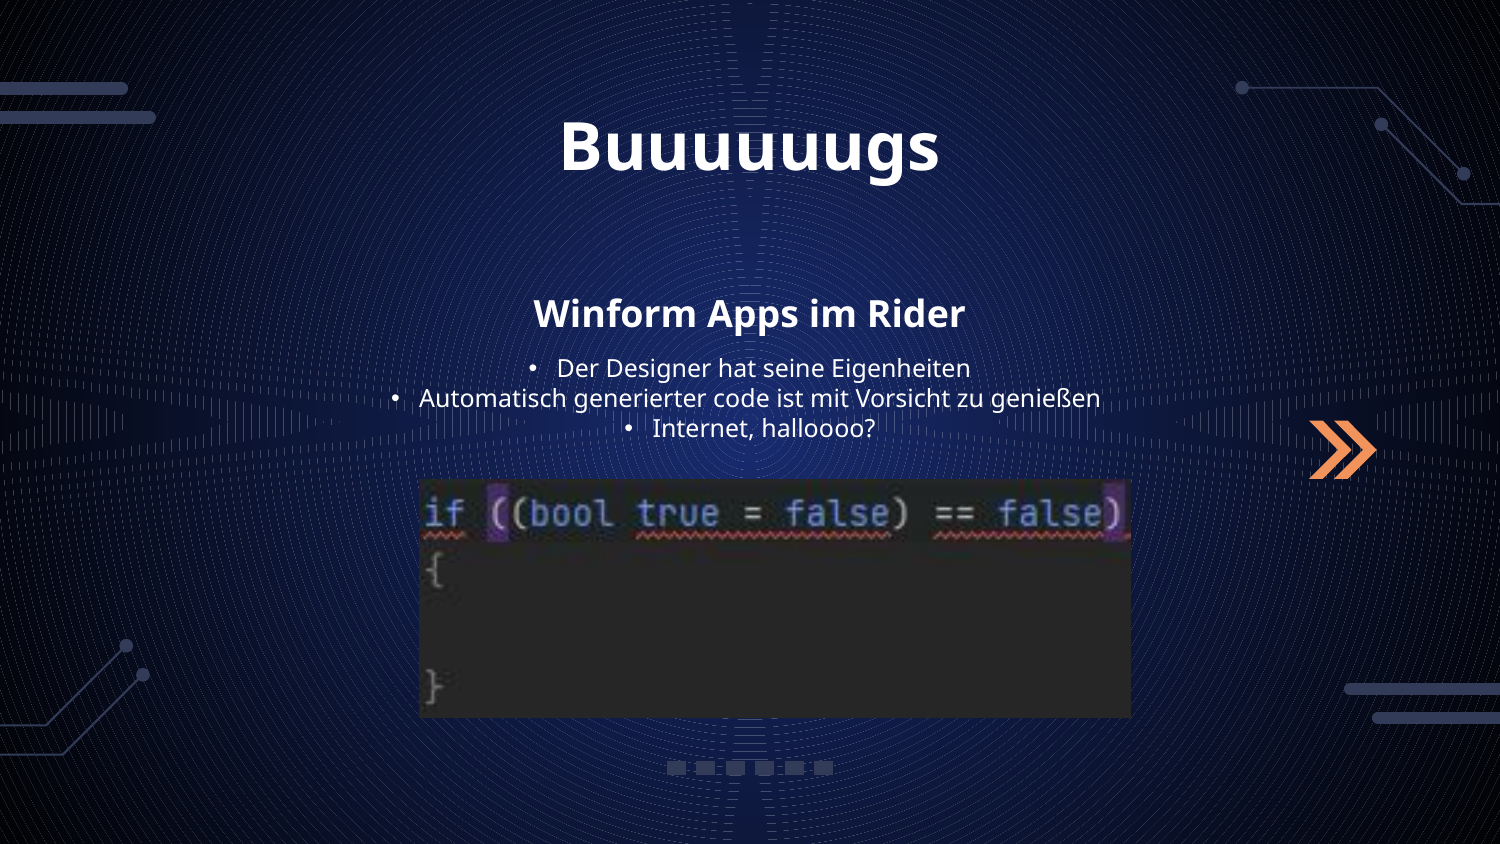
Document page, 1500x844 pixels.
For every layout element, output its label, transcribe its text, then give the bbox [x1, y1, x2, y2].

subtitle Der Designer hat seine Eigenheiten Automatisch generierter code ist mit Vorsicht zu genießen Internet, halloooo? [319, 351, 1181, 464]
title Buuuuuugs [149, 88, 1351, 183]
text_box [1308, 420, 1377, 480]
subtitle Winform Apps im Rider [319, 266, 1181, 351]
picture [419, 478, 1132, 719]
